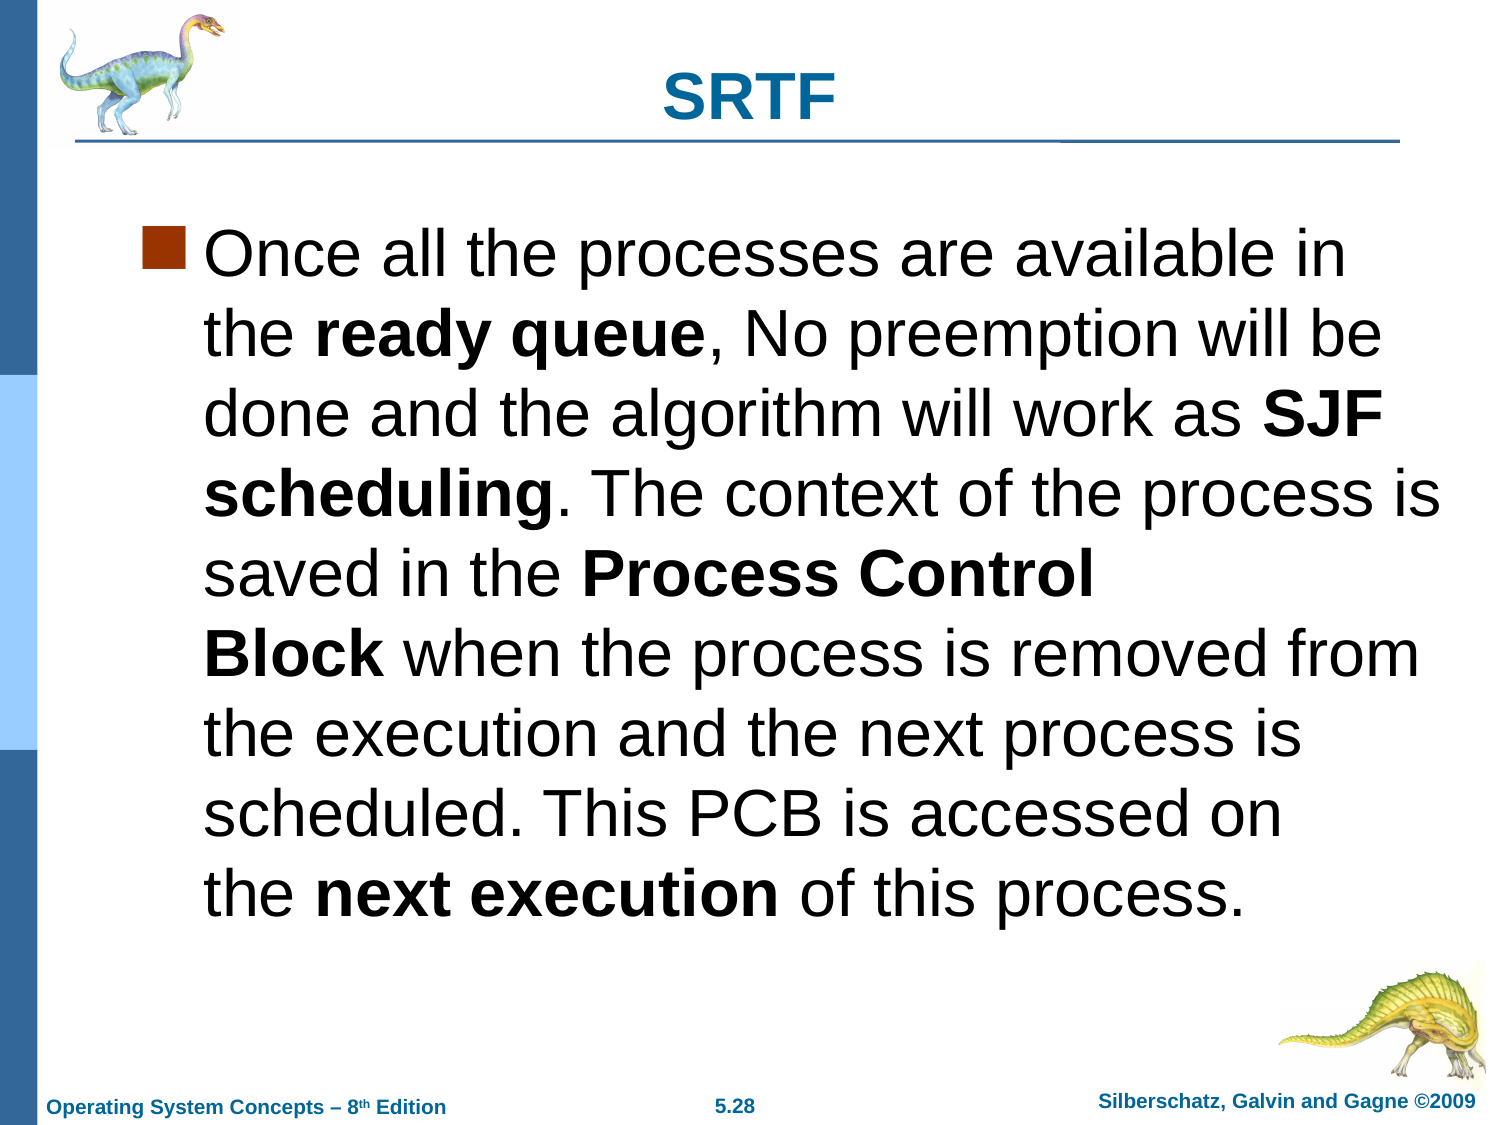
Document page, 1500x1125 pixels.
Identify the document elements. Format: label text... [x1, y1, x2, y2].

picture [46, 0, 243, 149]
title SRTF [74, 45, 1426, 141]
picture [1275, 959, 1486, 1090]
list Once all the processes are available in the ready queue, No preemption will be done and the algorithm will work as SJF scheduling. The context of the process is saved in the Process Control Block when the process is removed from the execution and the next process is scheduled. This PCB is accessed on the next execution of this process. [132, 202, 1483, 946]
